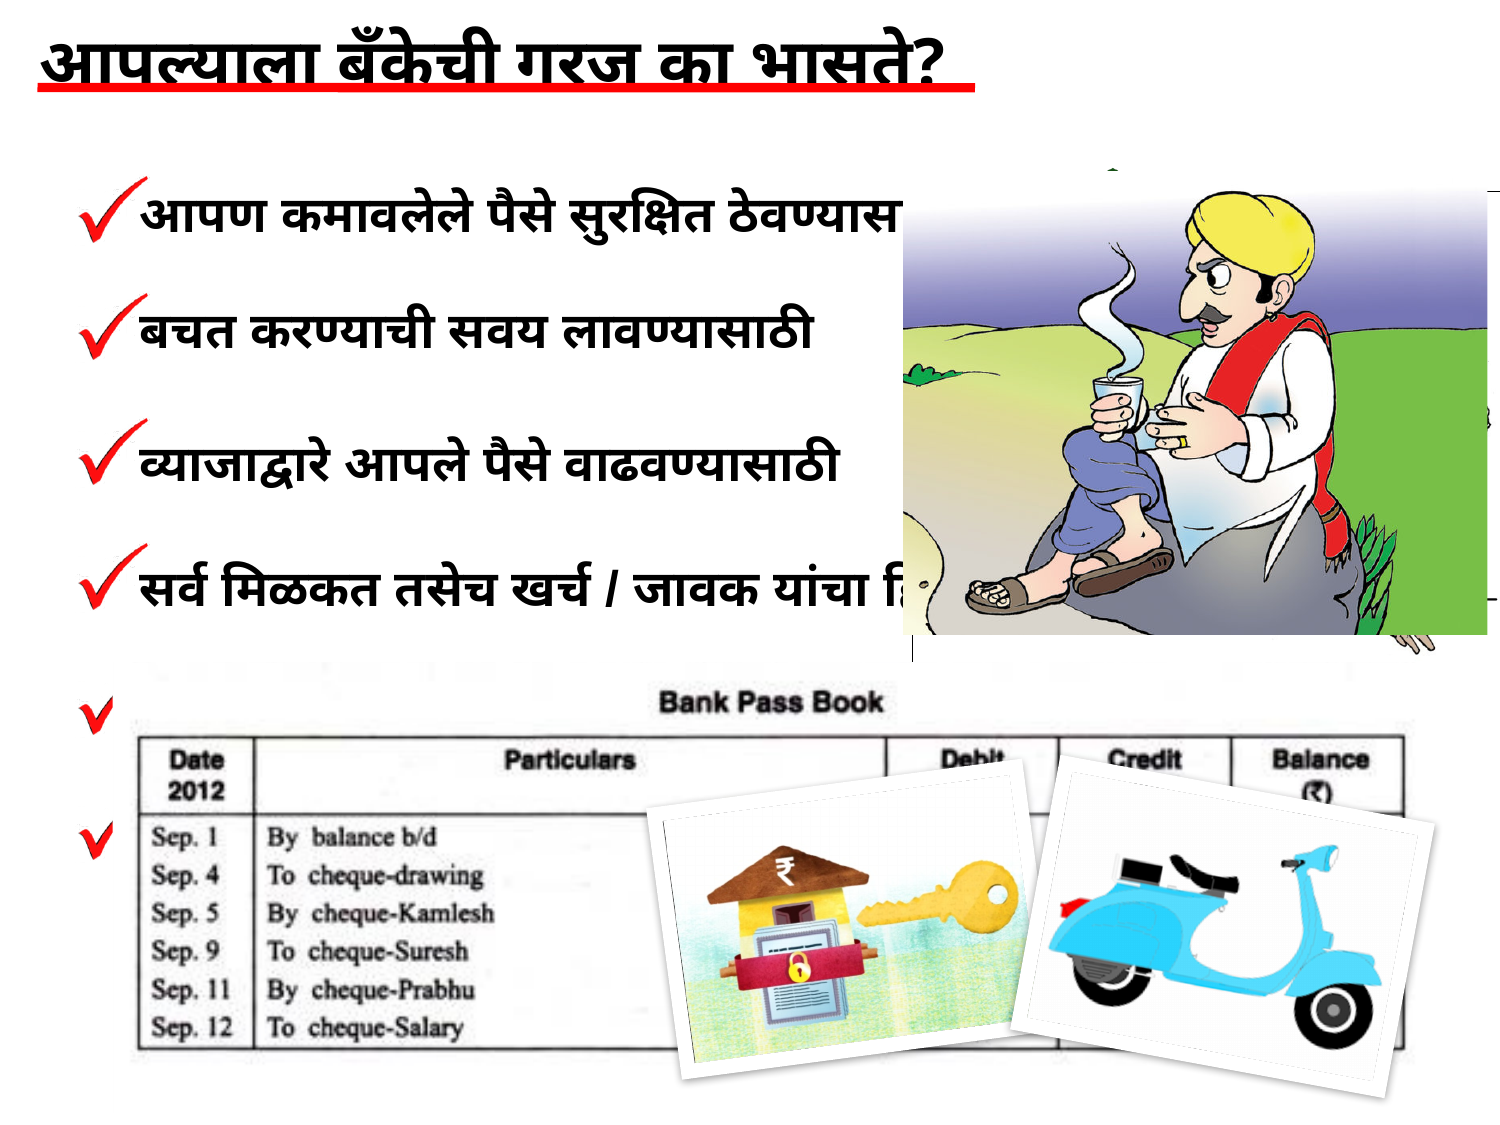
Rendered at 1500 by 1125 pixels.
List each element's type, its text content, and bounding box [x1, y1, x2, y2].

text_box आपल्याला बँकेची गरज का भासते? [24, 12, 1088, 108]
picture [112, 162, 1500, 1113]
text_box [74, 291, 863, 368]
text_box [74, 174, 898, 251]
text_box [74, 666, 107, 751]
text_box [74, 791, 107, 876]
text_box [74, 416, 897, 501]
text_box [74, 541, 897, 626]
